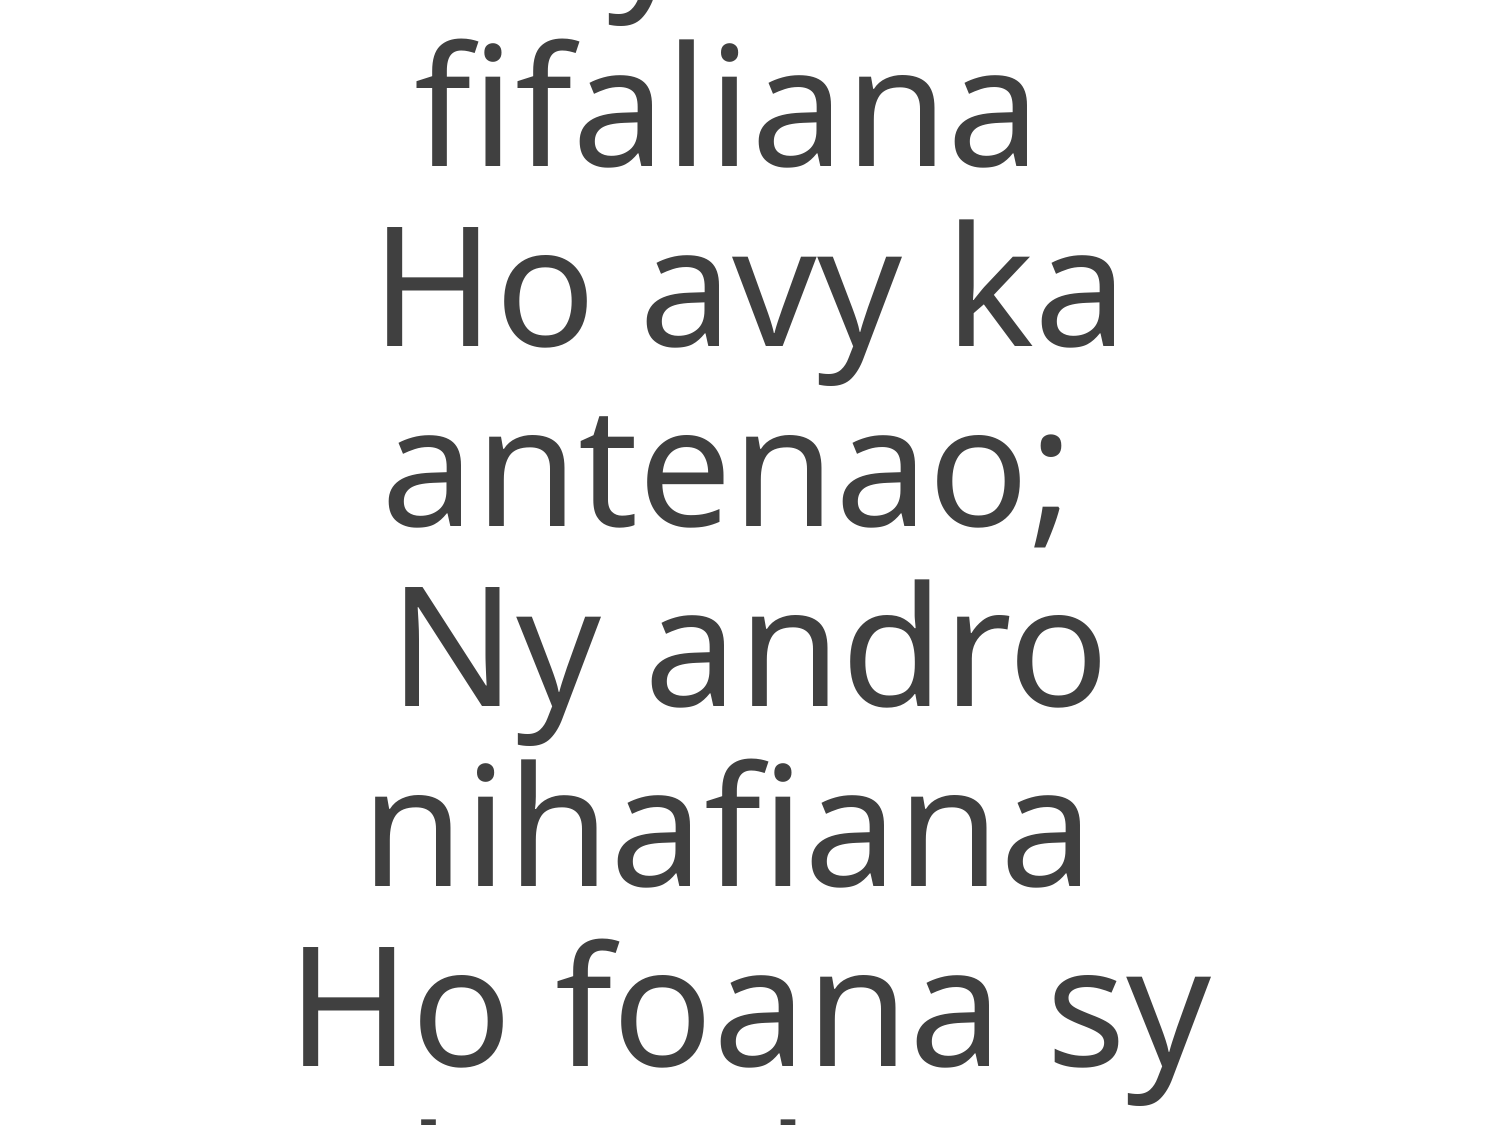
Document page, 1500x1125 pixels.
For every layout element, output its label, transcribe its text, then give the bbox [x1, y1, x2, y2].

title 2. Ny andro fifaliana Ho avy ka antenao; Ny andro nihafiana Ho foana sy handao; [0, 453, 1500, 672]
